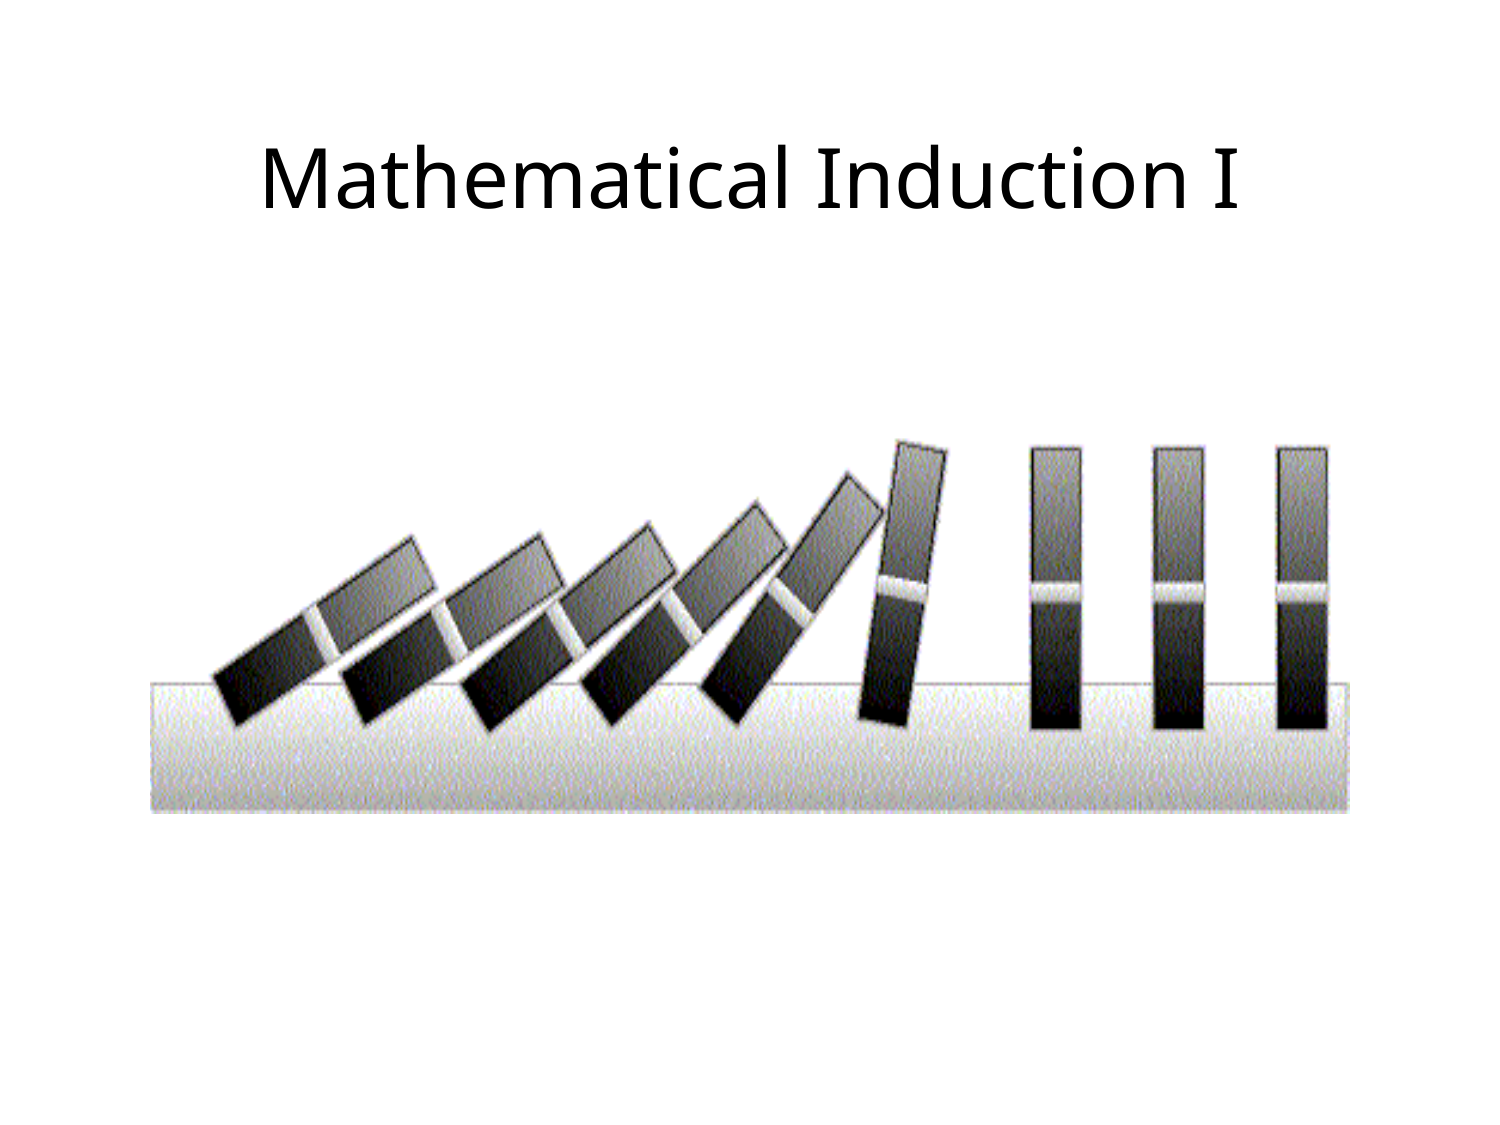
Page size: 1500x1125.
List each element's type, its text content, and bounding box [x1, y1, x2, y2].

picture [149, 437, 1351, 815]
title Mathematical Induction I [225, 99, 1275, 250]
